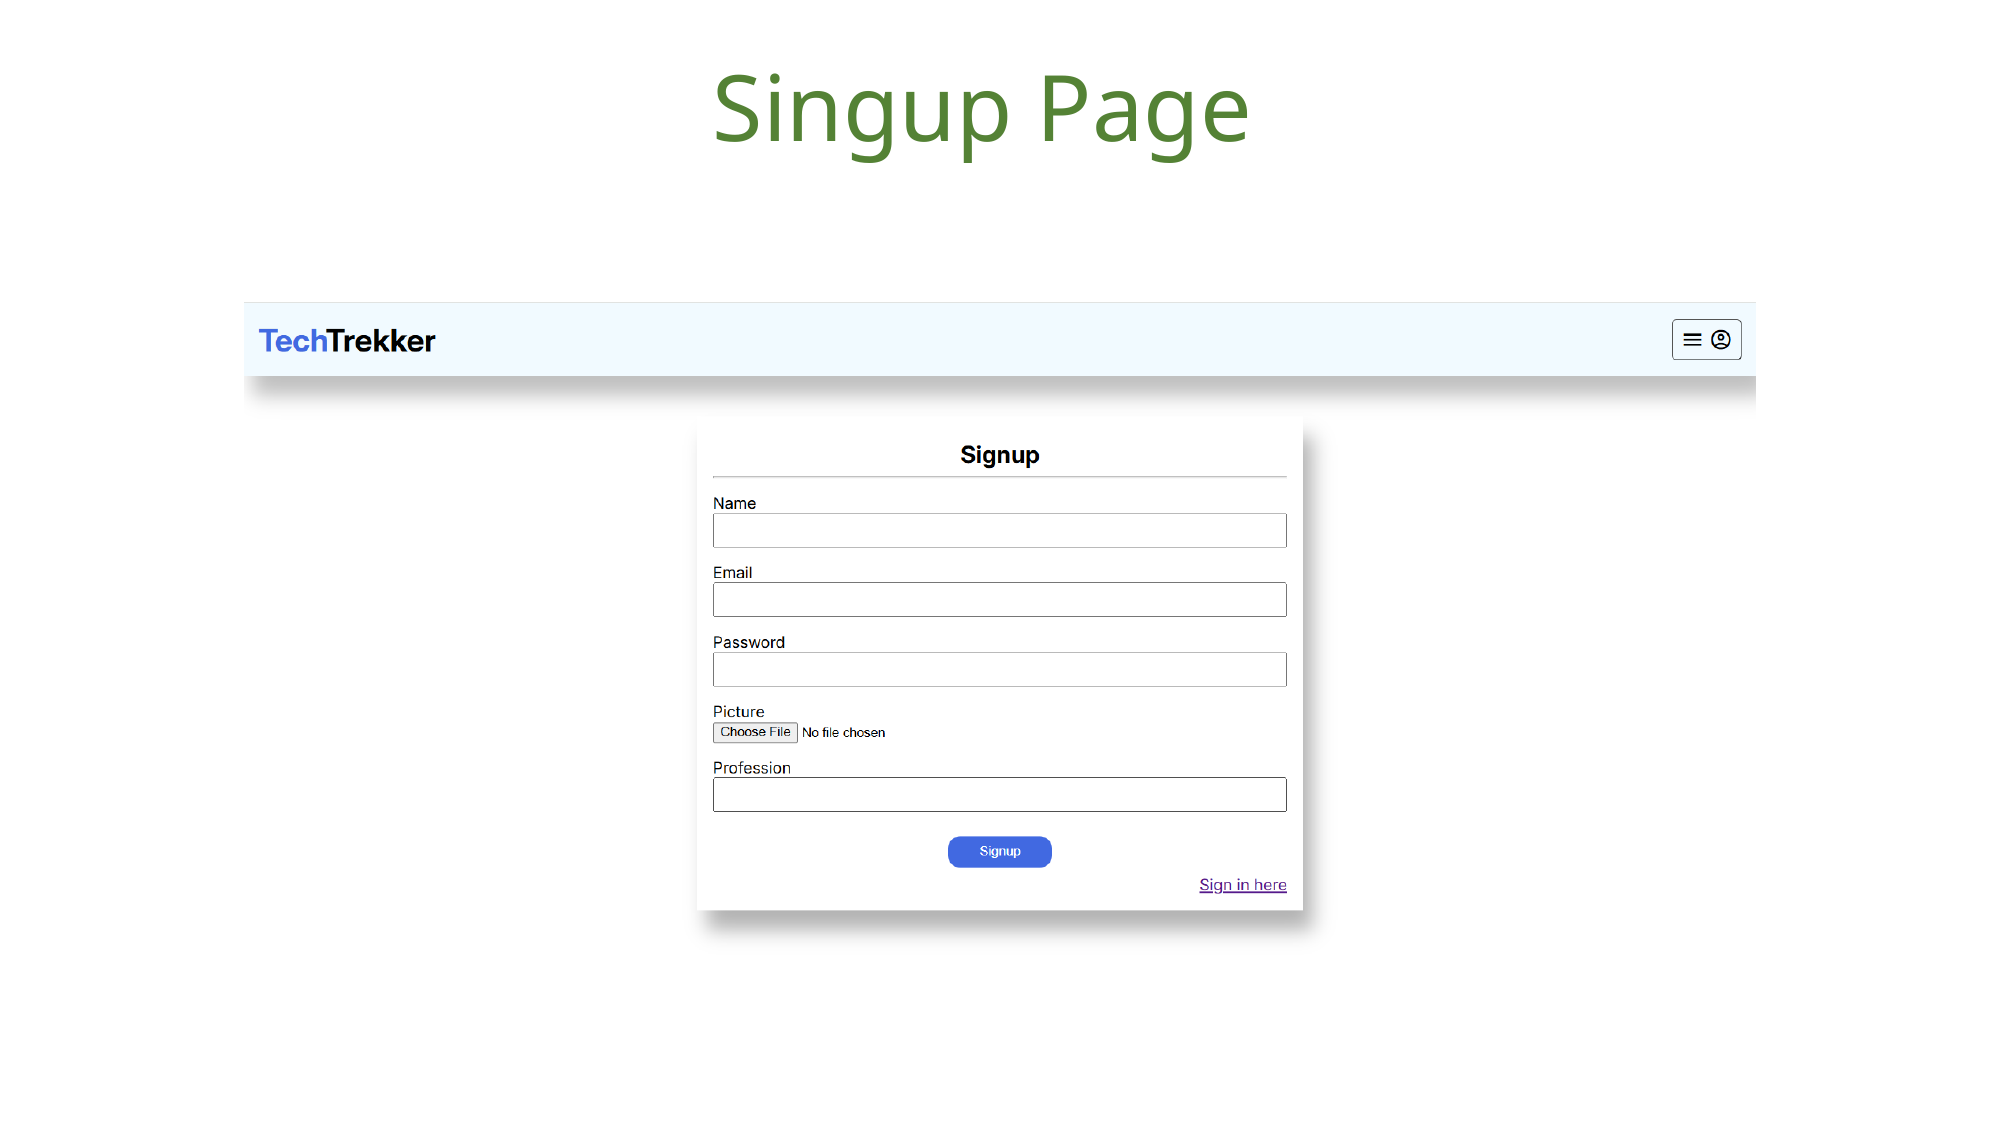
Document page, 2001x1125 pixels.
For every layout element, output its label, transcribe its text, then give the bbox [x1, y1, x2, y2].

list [243, 299, 1756, 1014]
title Singup Page [697, 3, 2000, 221]
